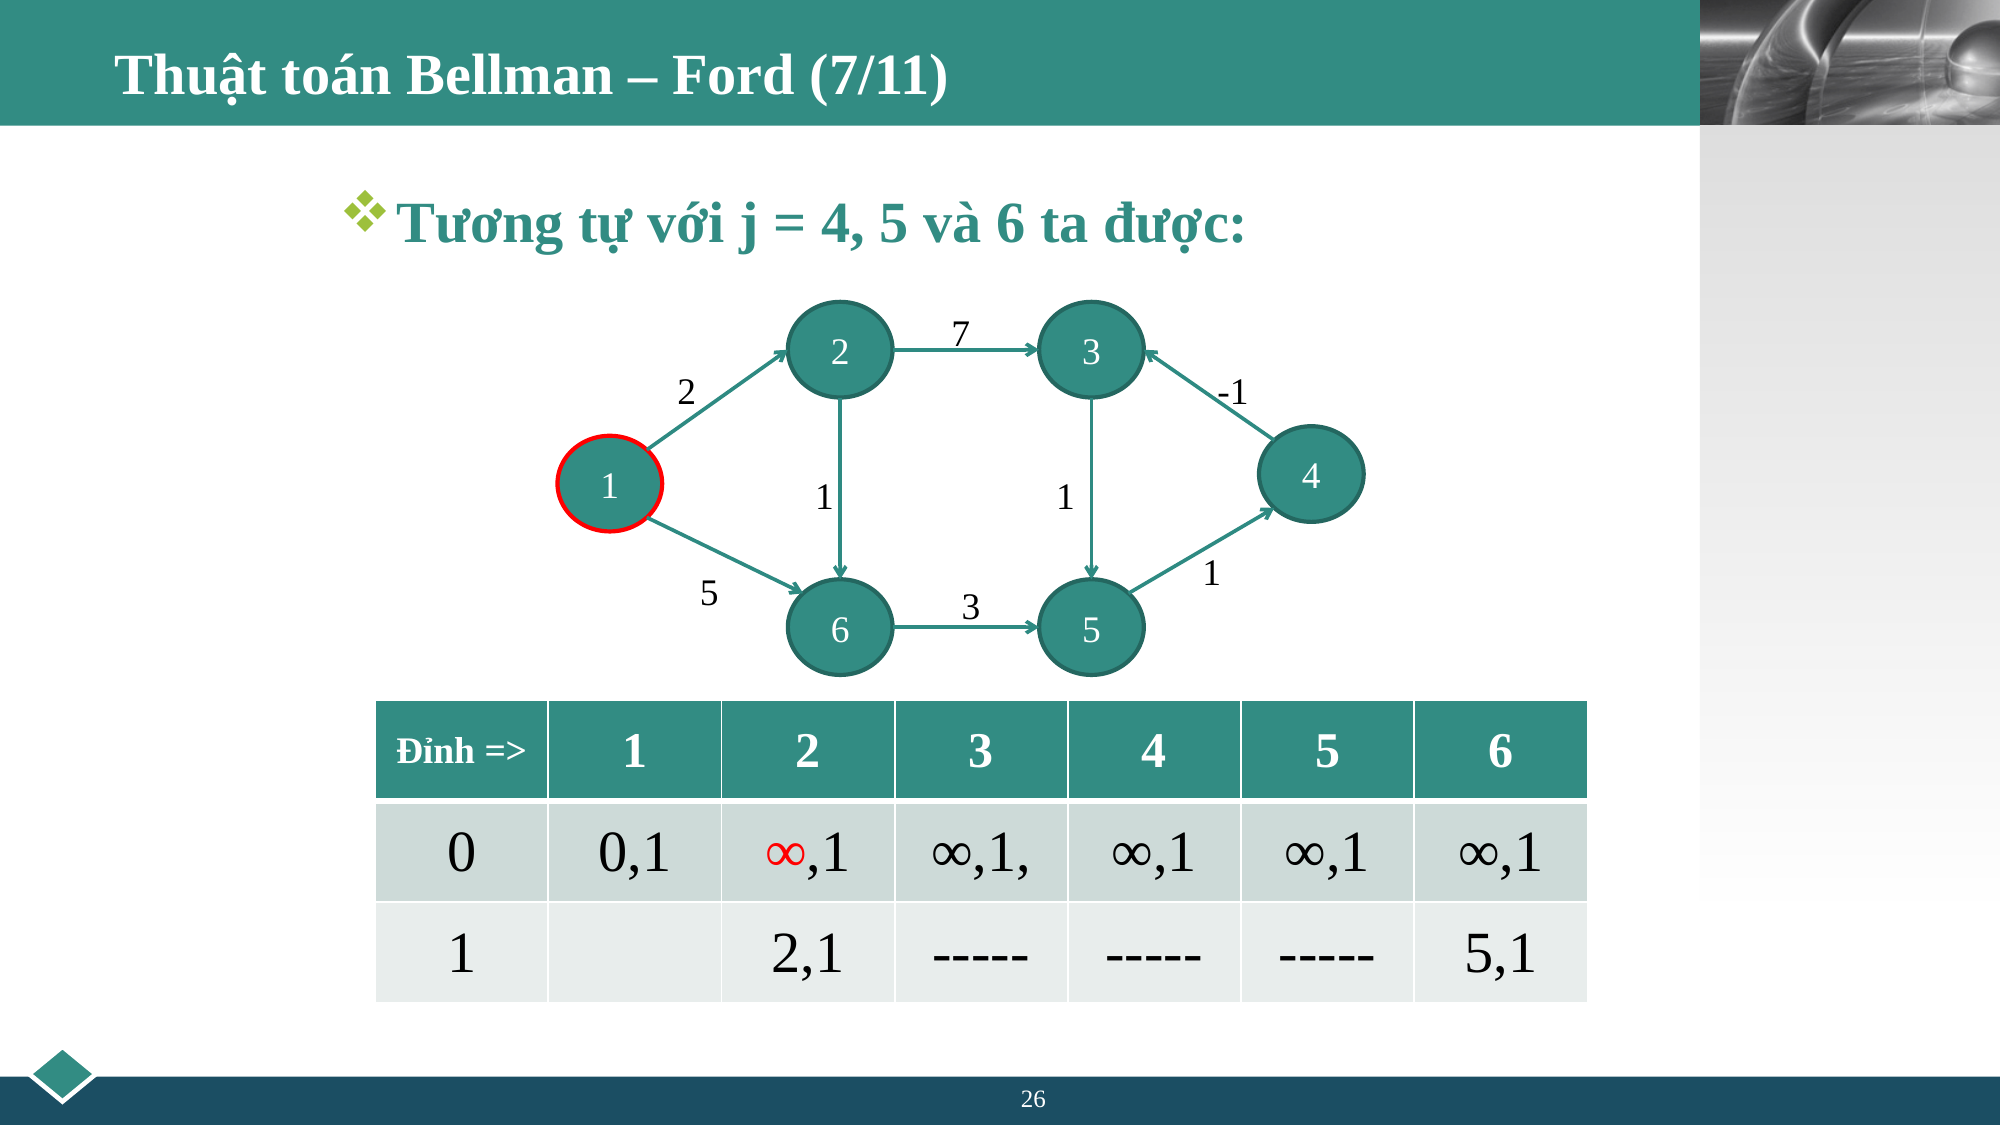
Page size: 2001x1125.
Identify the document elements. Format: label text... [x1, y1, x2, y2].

table_cell 2,1 [722, 903, 894, 1002]
slide_number 26 [799, 1074, 1267, 1115]
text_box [557, 301, 1364, 676]
table_header Đỉnh => [376, 701, 547, 798]
table_header 3 [896, 701, 1067, 798]
table_cell ----- [1242, 903, 1413, 1002]
table_cell 0,1 [549, 804, 721, 901]
table_header 4 [1069, 701, 1240, 798]
table_cell ∞,1, [896, 804, 1067, 901]
picture [1700, 0, 2000, 125]
table_cell ----- [896, 903, 1067, 1002]
table_cell 1 [376, 903, 547, 1002]
table_cell ∞,1 [1069, 804, 1240, 901]
table_cell ----- [1069, 903, 1240, 1002]
table_cell [549, 903, 721, 1002]
table_cell 0 [376, 804, 547, 901]
table_header 6 [1415, 701, 1587, 798]
table_cell ∞,1 [1415, 804, 1587, 901]
list Tương tự với j = 4, 5 và 6 ta được: [324, 176, 1676, 263]
table_cell ∞,1 [1242, 804, 1413, 901]
table_cell ∞,1 [722, 804, 894, 901]
table_cell 5,1 [1415, 903, 1587, 1002]
title Thuật toán Bellman – Ford (7/11) [99, 24, 1901, 118]
table_header 5 [1242, 701, 1413, 798]
table_header 2 [722, 701, 894, 798]
table_header 1 [549, 701, 721, 798]
